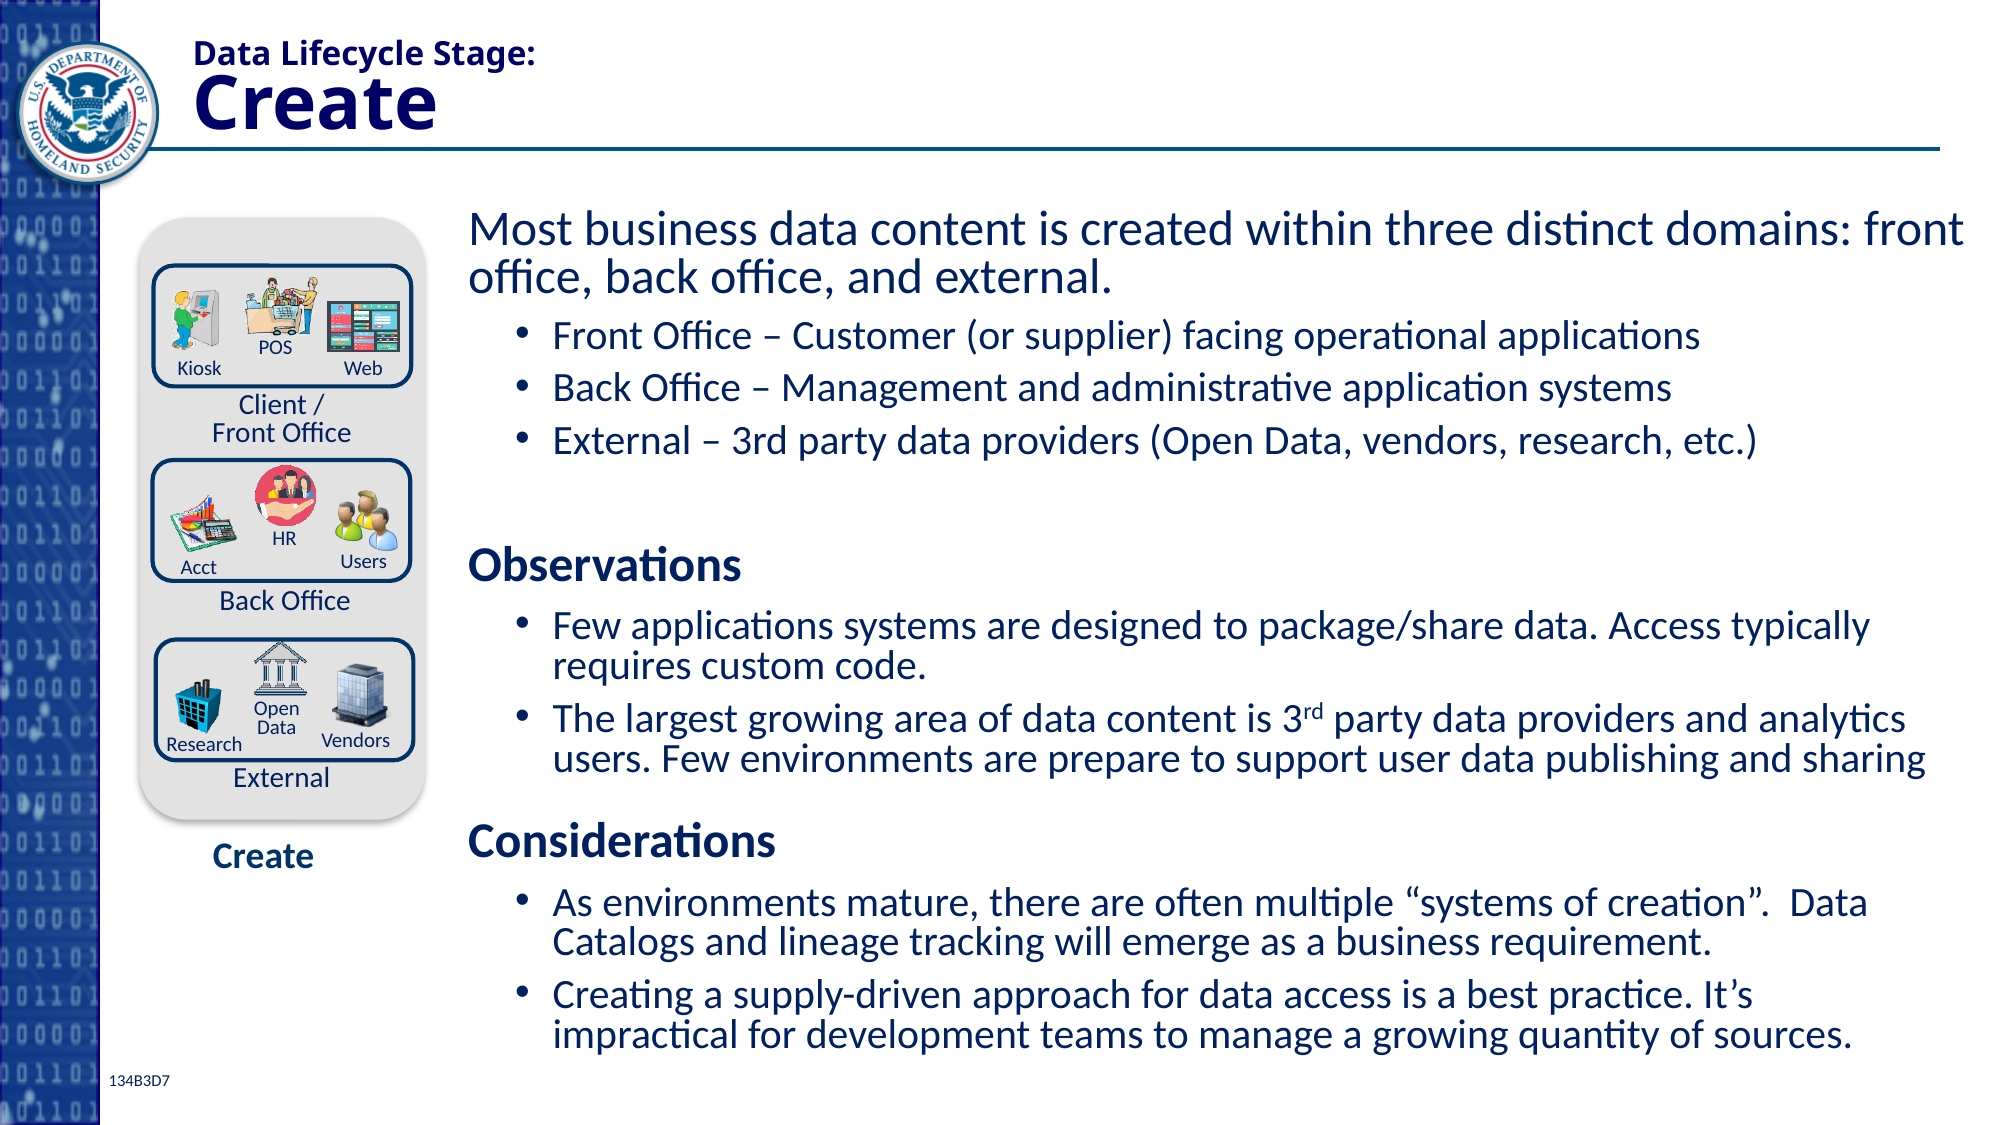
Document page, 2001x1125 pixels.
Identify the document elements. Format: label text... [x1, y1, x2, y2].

title Data Lifecycle Stage: Create [177, 40, 1697, 144]
text_box 134B3D7 [93, 1061, 186, 1097]
text_box Create [198, 829, 330, 884]
text_box Considerations As environments mature, there are often multiple “systems of creation”. Data Catalogs and lineage tracking will emerge as a business requirement. Creating a supply-driven approach for data access is a best practice. It’s impractical for development teams to manage a growing quantity of sources. [453, 802, 1958, 1064]
text_box Most business data content is created within three distinct domains: front office, back office, and external. Front Office – Customer (or supplier) facing operational applications Back Office – Management and administrative application systems External – 3rd party data providers (Open Data, vendors, research, etc.) [453, 199, 2000, 470]
text_box Observations Few applications systems are designed to package/share data. Access typically requires custom code. The largest growing area of data content is 3rd party data providers and analytics users. Few environments are prepare to support user data publishing and sharing [453, 526, 1958, 788]
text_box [139, 217, 425, 820]
picture [3, 37, 163, 198]
